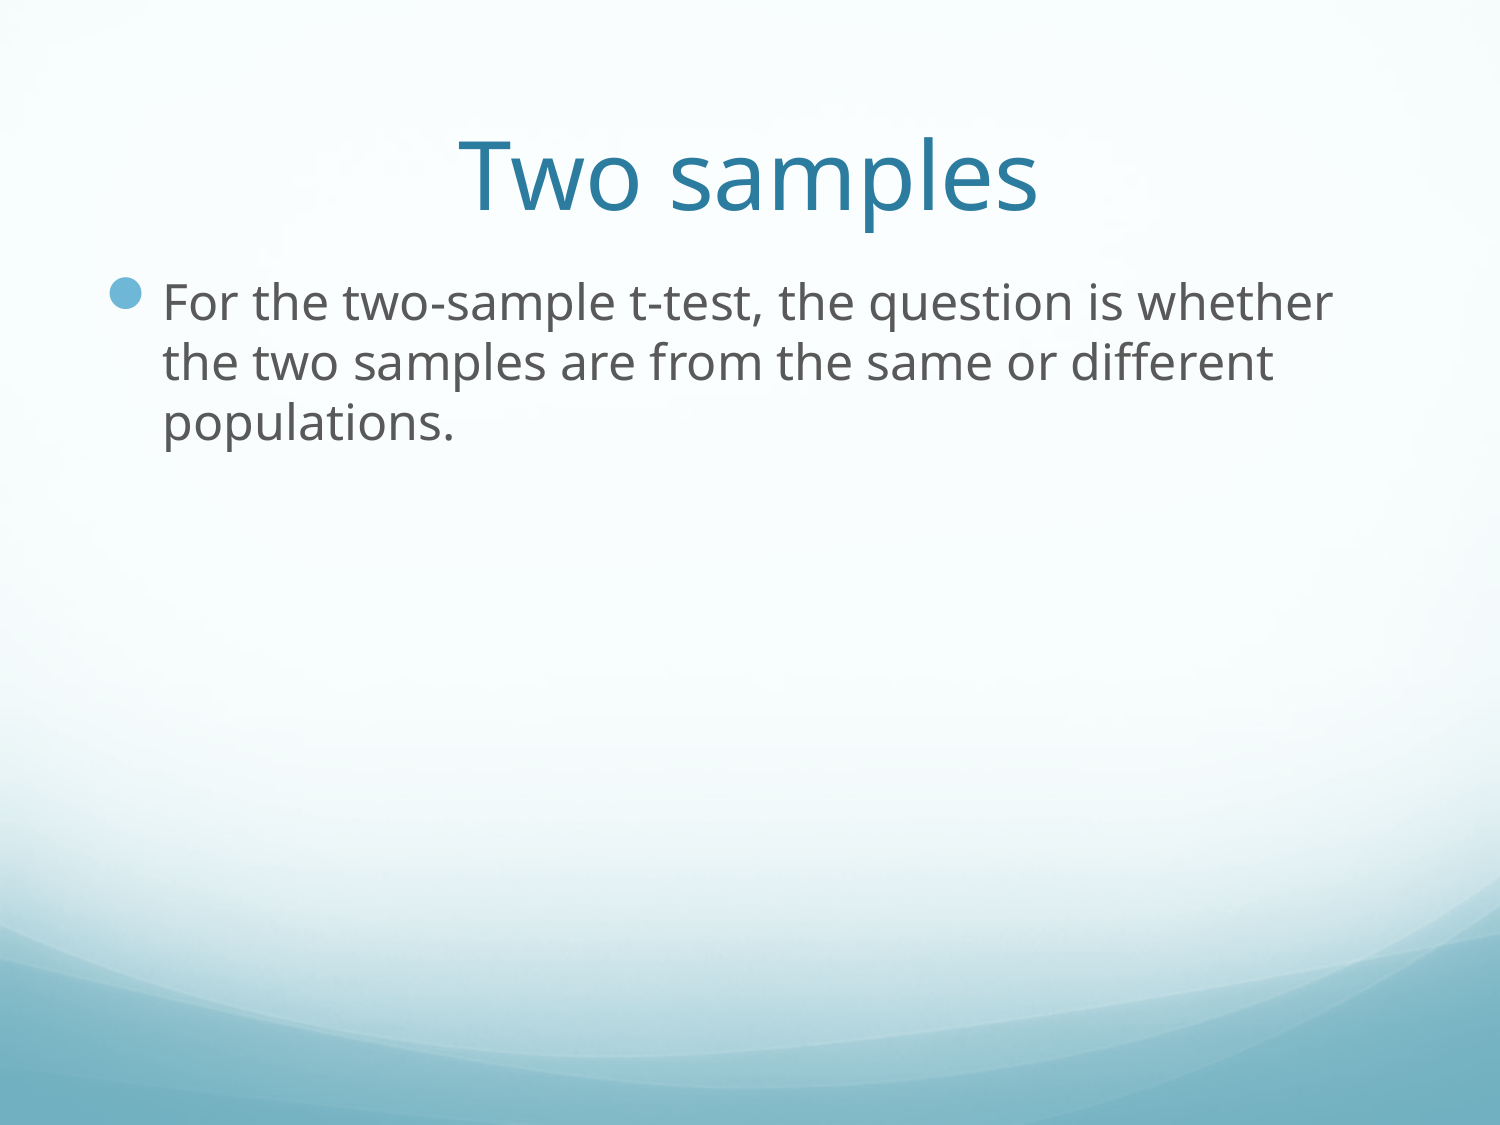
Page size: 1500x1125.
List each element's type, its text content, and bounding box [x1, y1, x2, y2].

list For the two-sample t-test, the question is whether the two samples are from the same or different populations. [90, 262, 1410, 975]
title Two samples [90, 17, 1410, 237]
